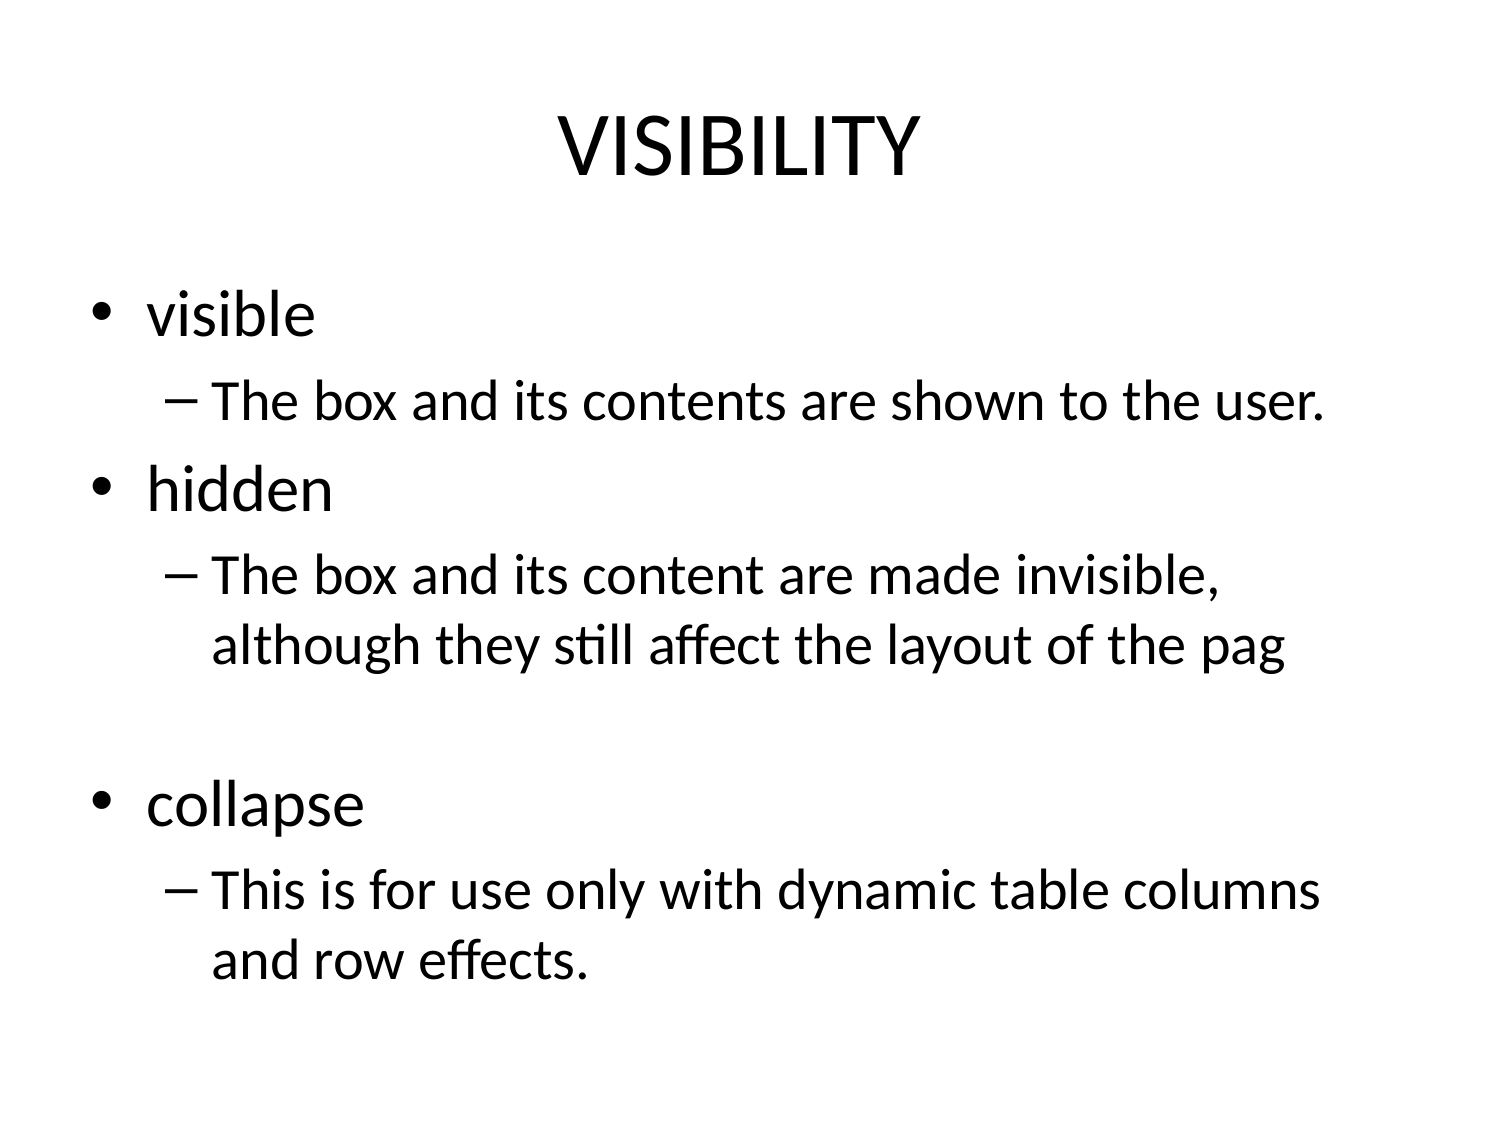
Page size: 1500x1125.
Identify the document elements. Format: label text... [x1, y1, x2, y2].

list visible The box and its contents are shown to the user. hidden The box and its content are made invisible, although they still affect the layout of the pag collapse This is for use only with dynamic table columns and row effects. [75, 262, 1425, 1005]
title VISIBILITY [75, 45, 1425, 233]
